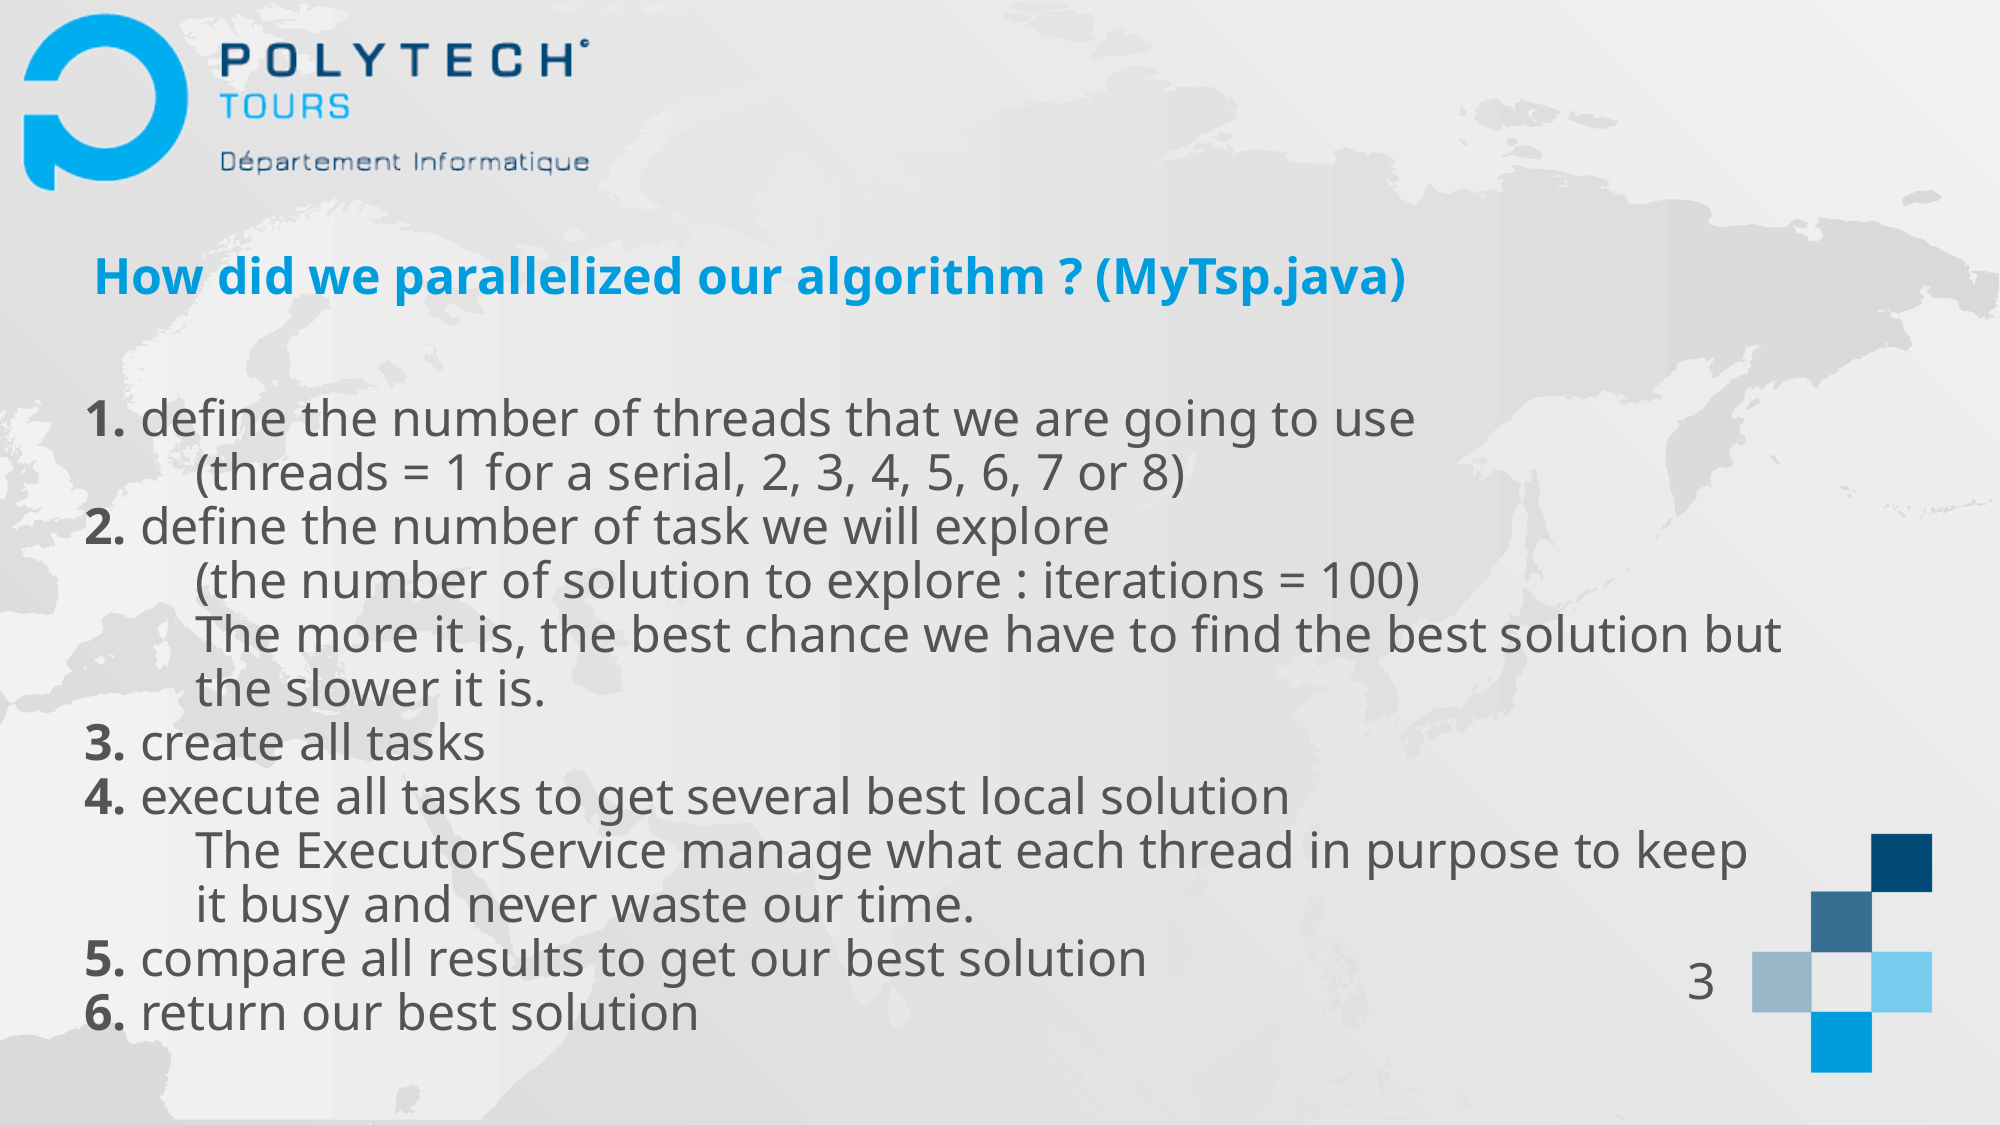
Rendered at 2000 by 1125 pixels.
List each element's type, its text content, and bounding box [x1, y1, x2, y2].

picture [1743, 822, 1956, 1084]
picture [0, 0, 615, 212]
text_box 1. define the number of threads that we are going to use (threads = 1 for a serial, 2, 3, 4, 5, 6, 7 or 8) 2. define the number of task we will explore (the number of solution to explore : iterations = 100) The more it is, the best chance we have to find the best solution but the slower it is. 3. create all tasks 4. execute all tasks to get several best local solution The ExecutorService manage what each thread in purpose to keep it busy and never waste our time. 5. compare all results to get our best solution 6. return our best solution [30, 326, 1850, 1049]
text_box How did we parallelized our algorithm ? (MyTsp.java) [78, 243, 1437, 367]
